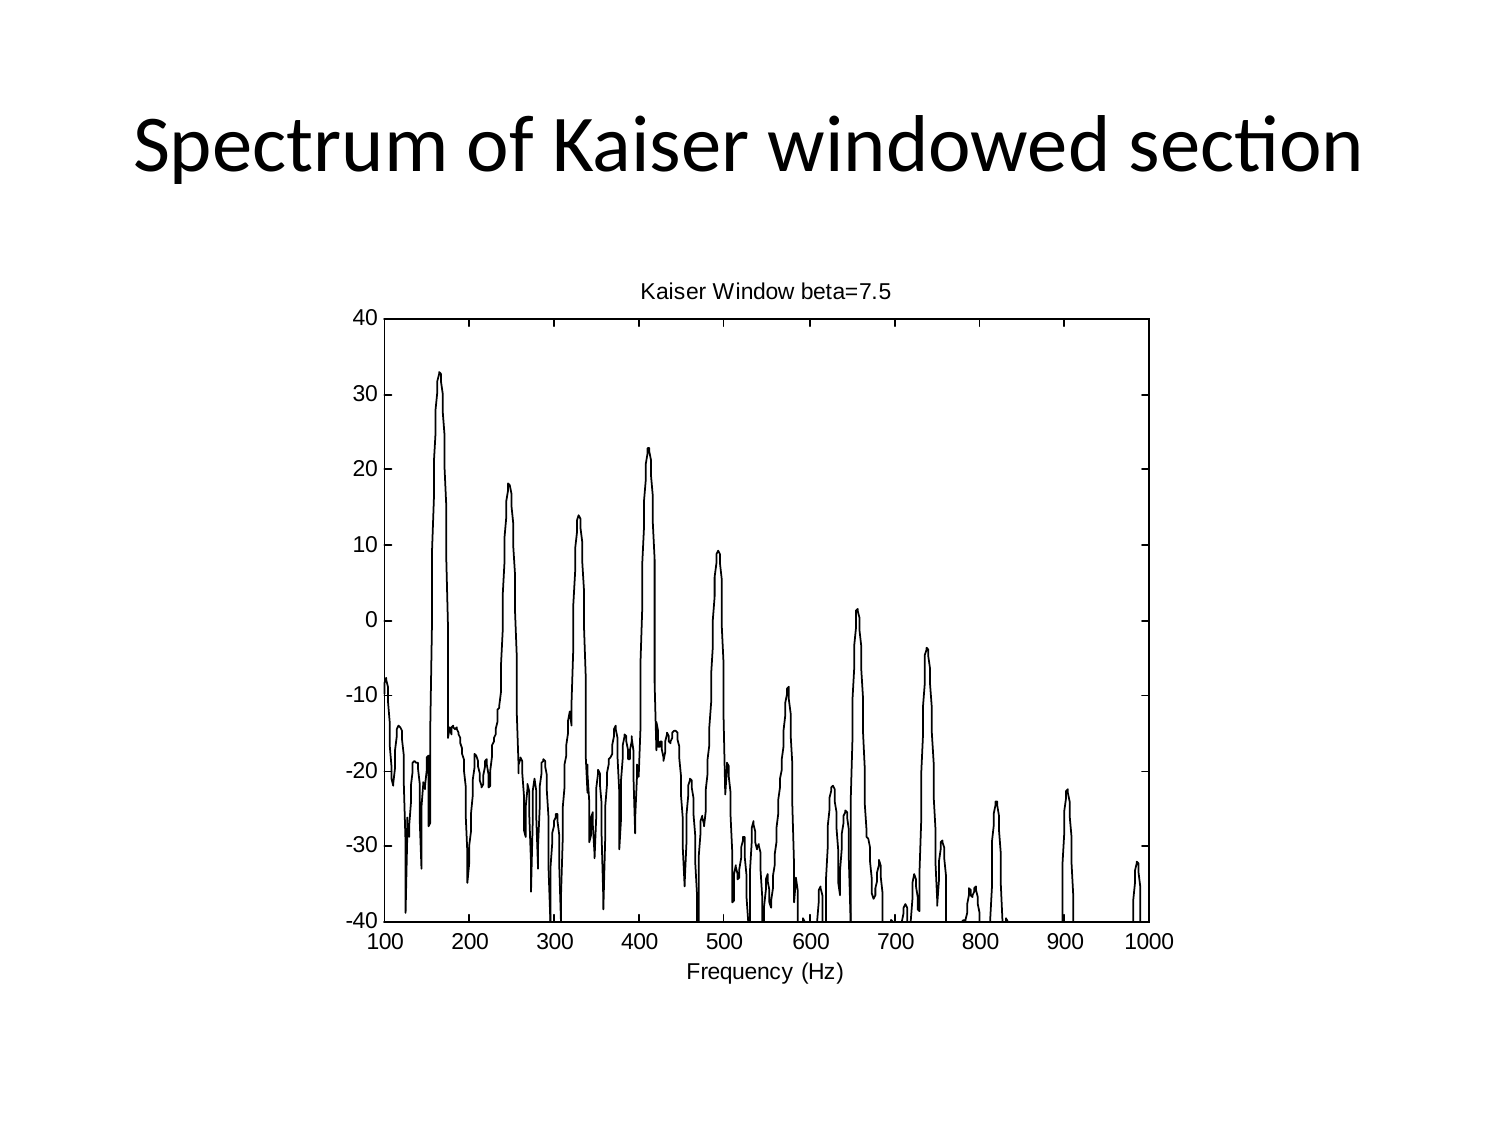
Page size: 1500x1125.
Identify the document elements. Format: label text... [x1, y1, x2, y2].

title Spectrum of Kaiser windowed section [75, 45, 1425, 233]
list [255, 262, 1245, 1006]
